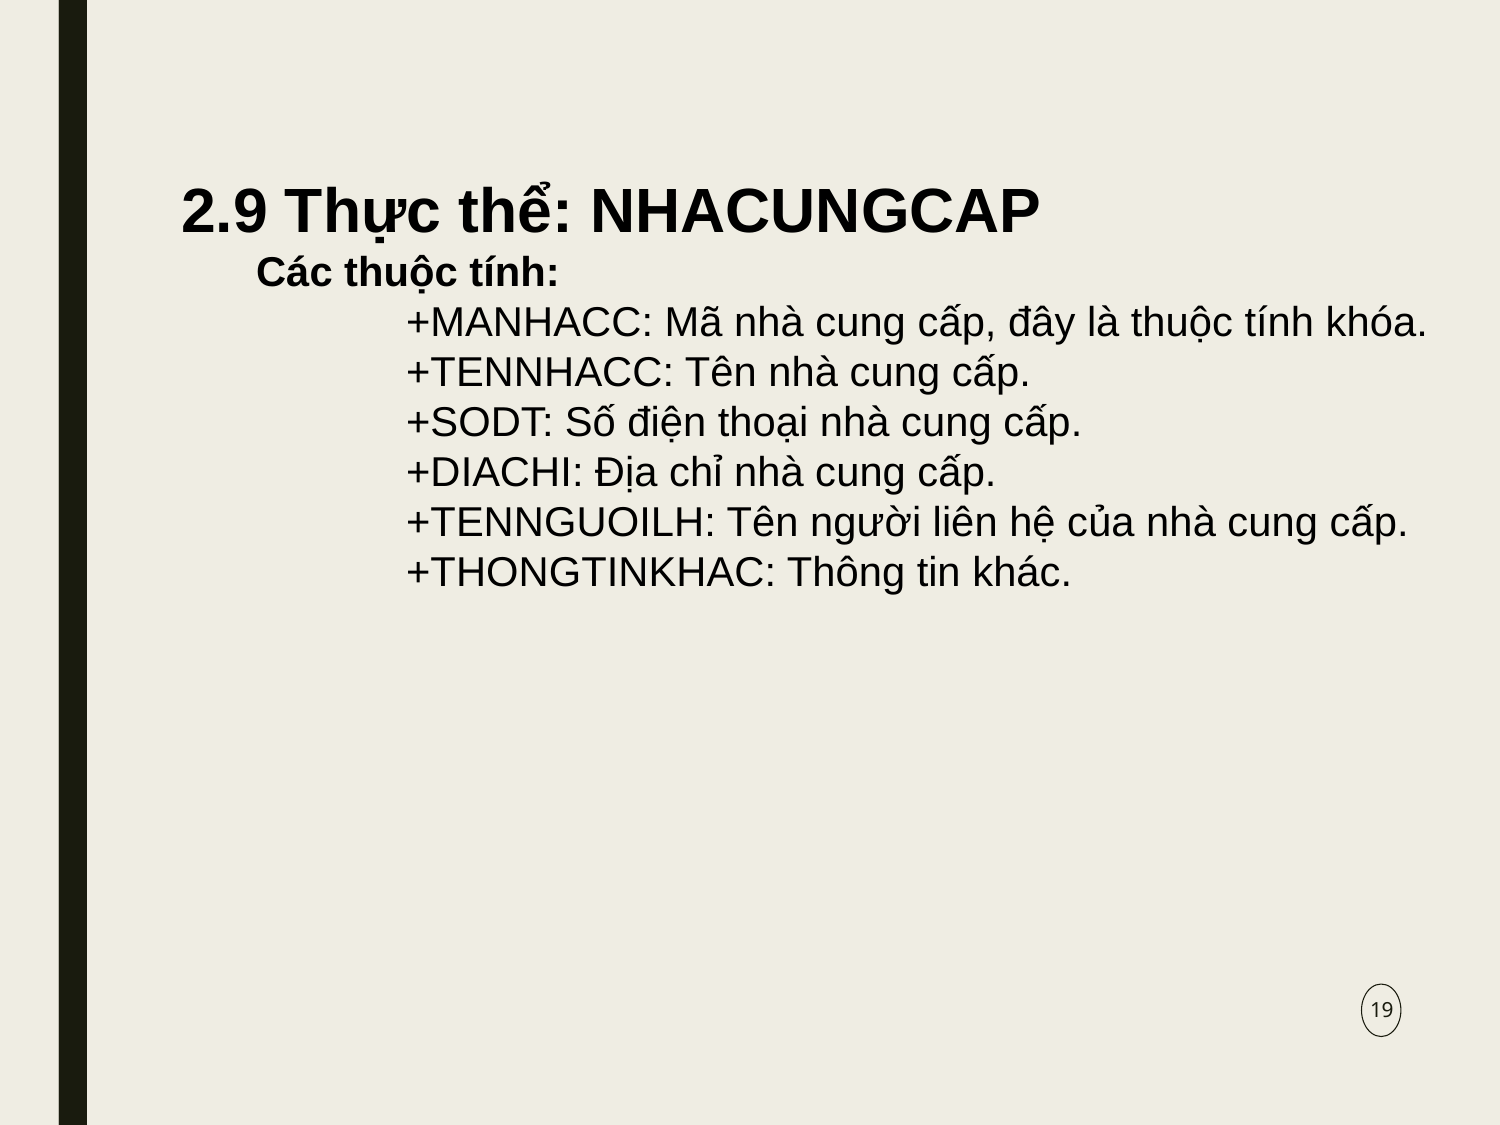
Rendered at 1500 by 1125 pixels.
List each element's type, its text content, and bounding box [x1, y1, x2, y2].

slide_number 19 [1212, 977, 1409, 1044]
text_box 2.9 Thực thể: NHACUNGCAP Các thuộc tính: +MANHACC: Mã nhà cung cấp, đây là thuộc tính khóa. +TENNHACC: Tên nhà cung cấp. +SODT: Số điện thoại nhà cung cấp. +DIACHI: Địa chỉ nhà cung cấp. +TENNGUOILH: Tên người liên hệ của nhà cung cấp. +THONGTINKHAC: Thông tin khác. [166, 162, 1452, 652]
